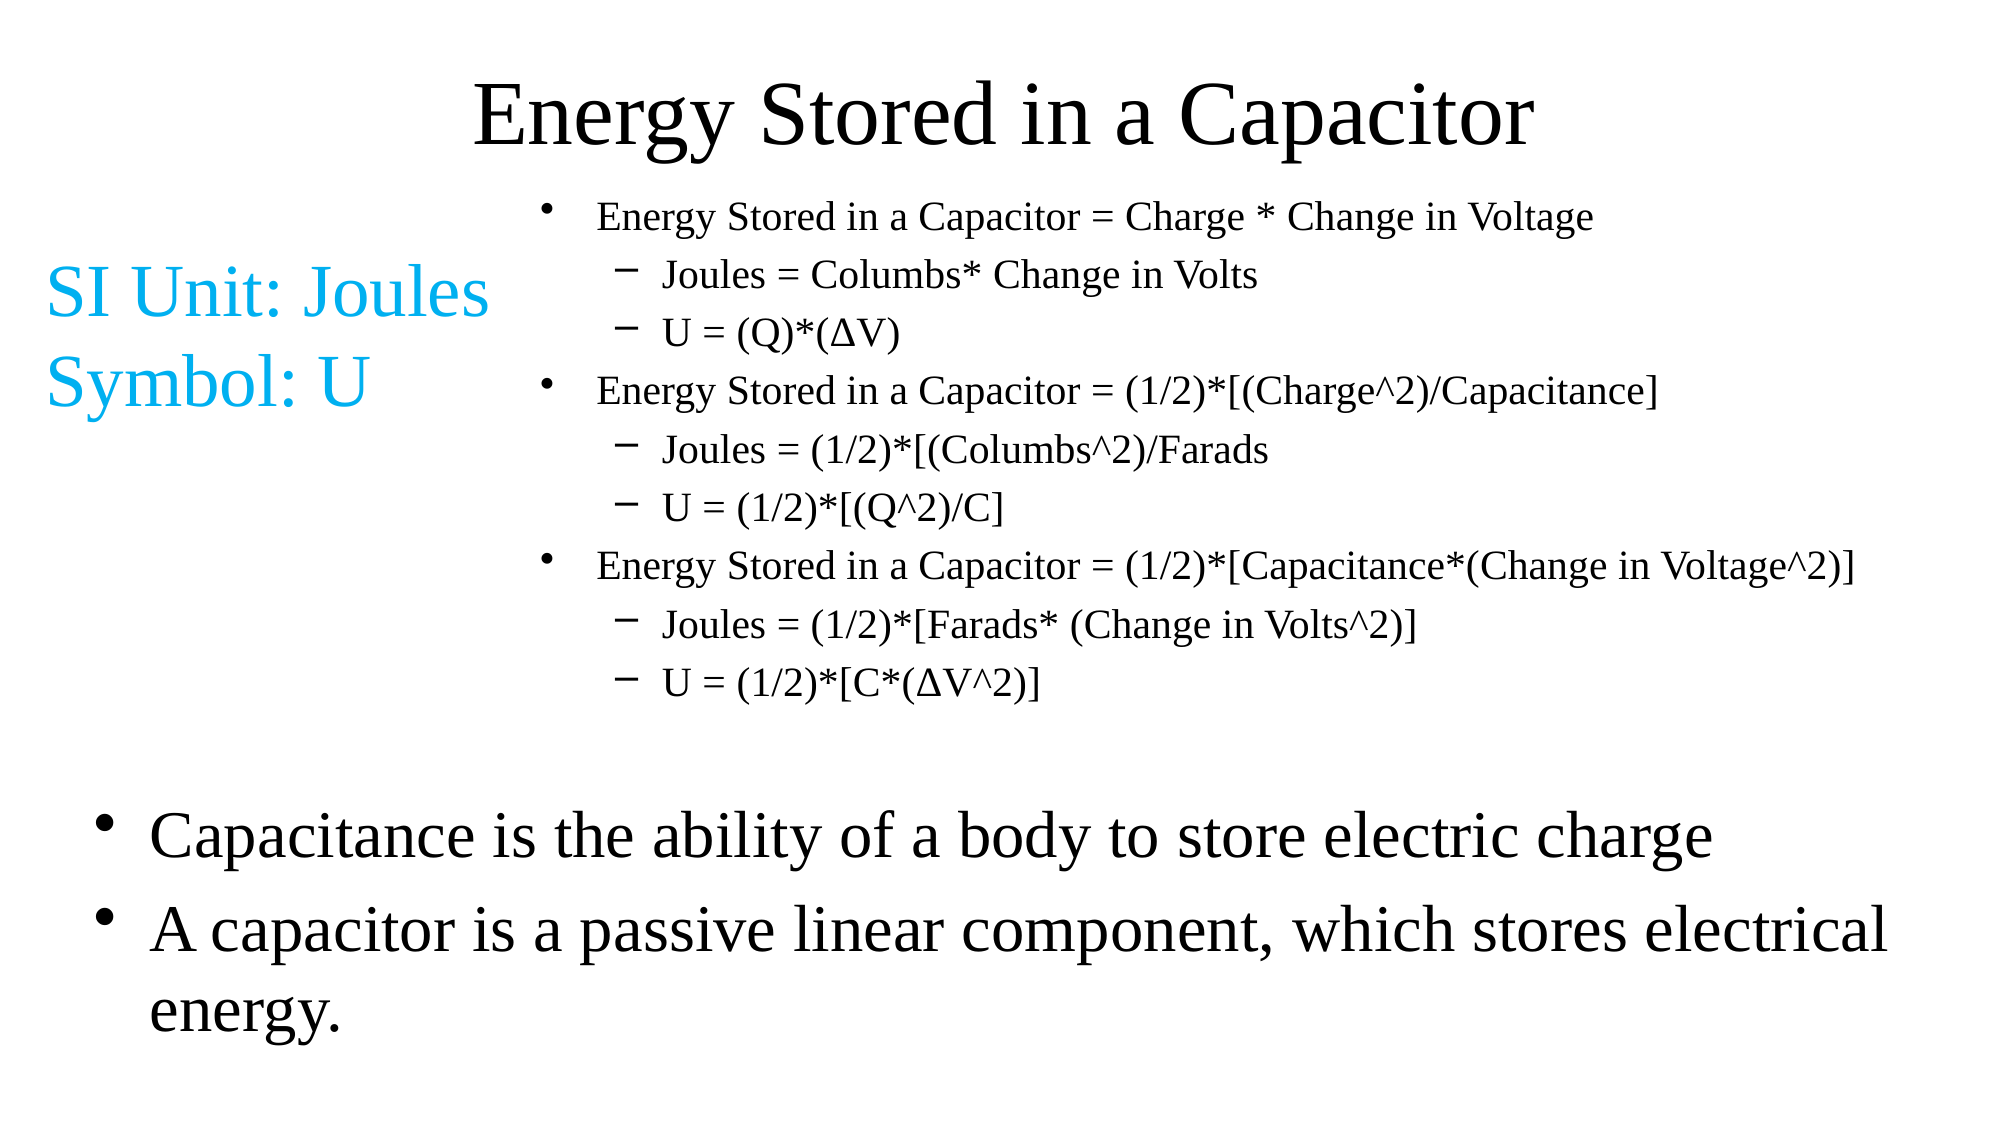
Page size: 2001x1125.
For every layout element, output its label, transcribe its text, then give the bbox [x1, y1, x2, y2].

list Capacitance is the ability of a body to store electric charge A capacitor is a passive linear component, which stores electrical energy. [78, 783, 1979, 1079]
text_box Energy Stored in a Capacitor = Charge * Change in Voltage Joules = Columbs* Change in Volts U = (Q)*(ΔV) Energy Stored in a Capacitor = (1/2)*[(Charge^2)/Capacitance] Joules = (1/2)*[(Columbs^2)/Farads U = (1/2)*[(Q^2)/C] Energy Stored in a Capacitor = (1/2)*[Capacitance*(Change in Voltage^2)] Joules = (1/2)*[Farads* (Change in Volts^2)] U = (1/2)*[C*(ΔV^2)] [525, 180, 1961, 808]
text_box SI Unit: Joules Symbol: U [30, 234, 525, 529]
title Energy Stored in a Capacitor [30, 14, 1979, 202]
